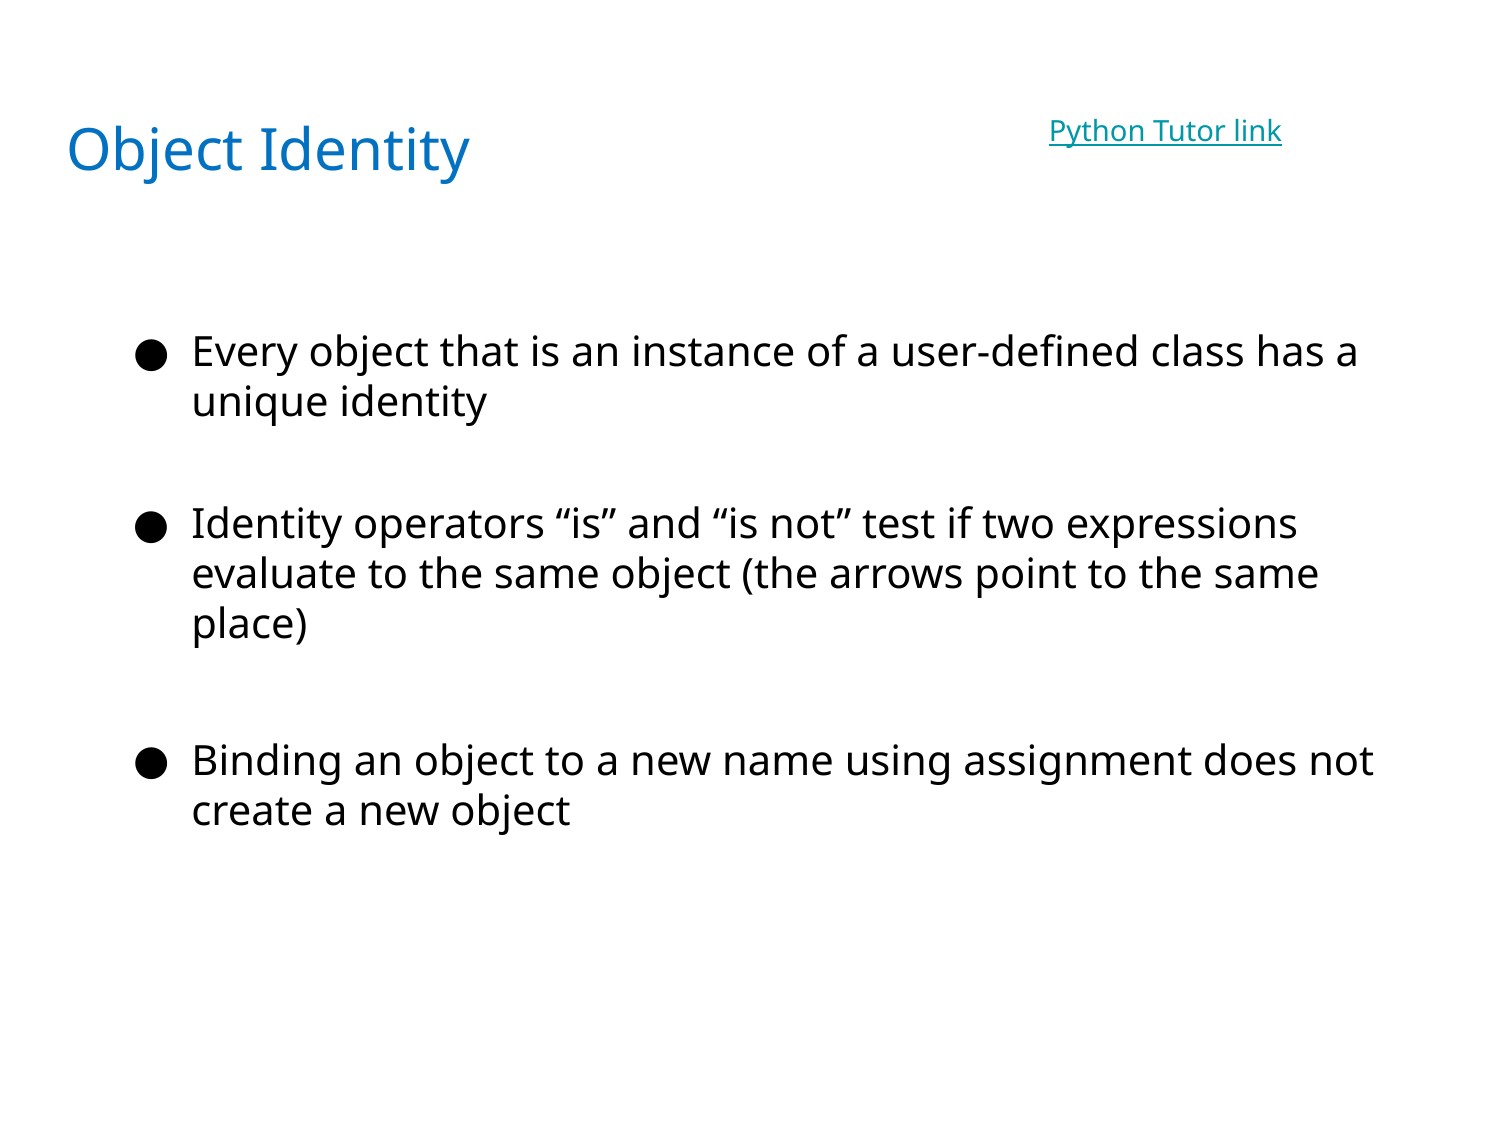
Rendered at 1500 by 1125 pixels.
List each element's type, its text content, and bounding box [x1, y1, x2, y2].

text_box Identity operators “is” and “is not” test if two expressions evaluate to the same object (the arrows point to the same place) [101, 482, 1409, 593]
text_box Python Tutor link [1033, 97, 1357, 182]
text_box Binding an object to a new name using assignment does not create a new object [101, 718, 1429, 787]
text_box Every object that is an instance of a user-defined class has a unique identity [101, 310, 1394, 379]
title Object Identity [51, 97, 1449, 223]
